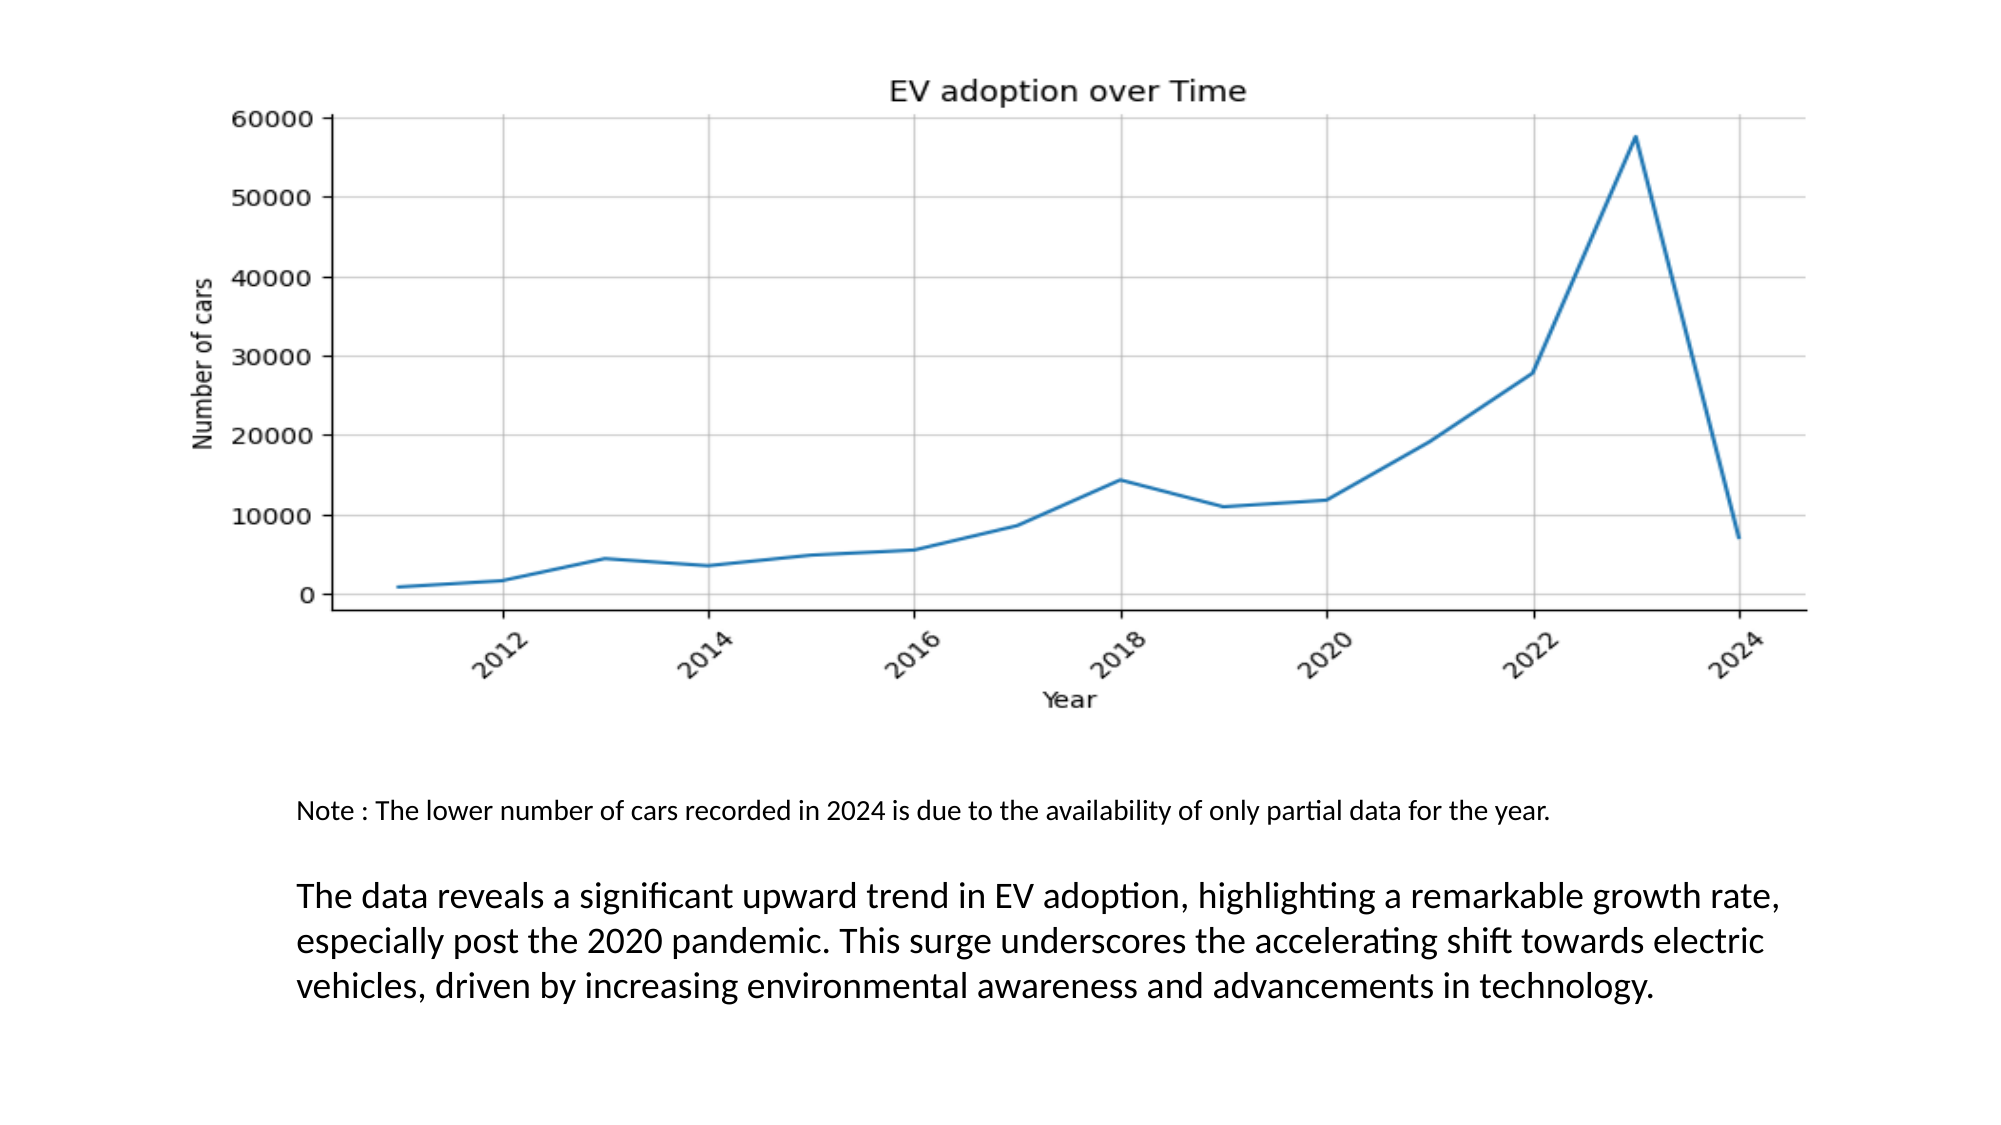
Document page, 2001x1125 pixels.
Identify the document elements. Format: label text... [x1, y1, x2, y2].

text_box Note : The lower number of cars recorded in 2024 is due to the availability of only partial data for the year. The data reveals a significant upward trend in EV adoption, highlighting a remarkable growth rate, especially post the 2020 pandemic. This surge underscores the accelerating shift towards electric vehicles, driven by increasing environmental awareness and advancements in technology. [281, 783, 1850, 1014]
picture [174, 63, 1825, 729]
